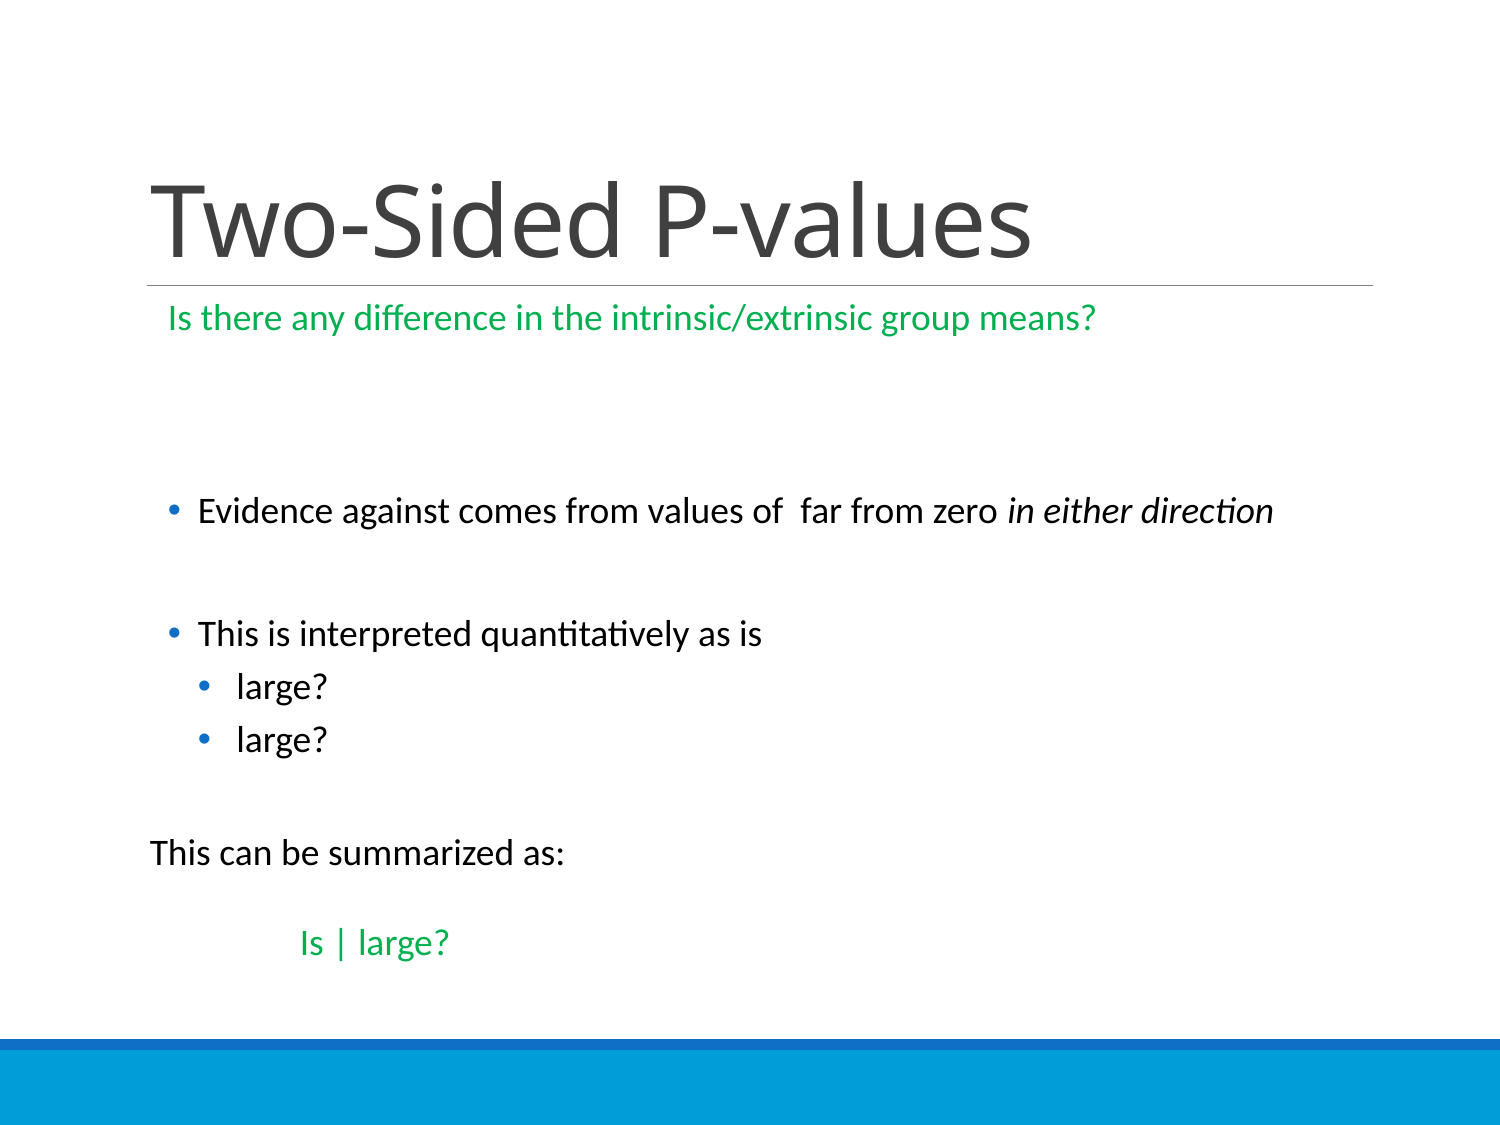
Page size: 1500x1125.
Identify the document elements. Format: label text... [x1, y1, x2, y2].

title Two-Sided P-values [135, 47, 1373, 285]
